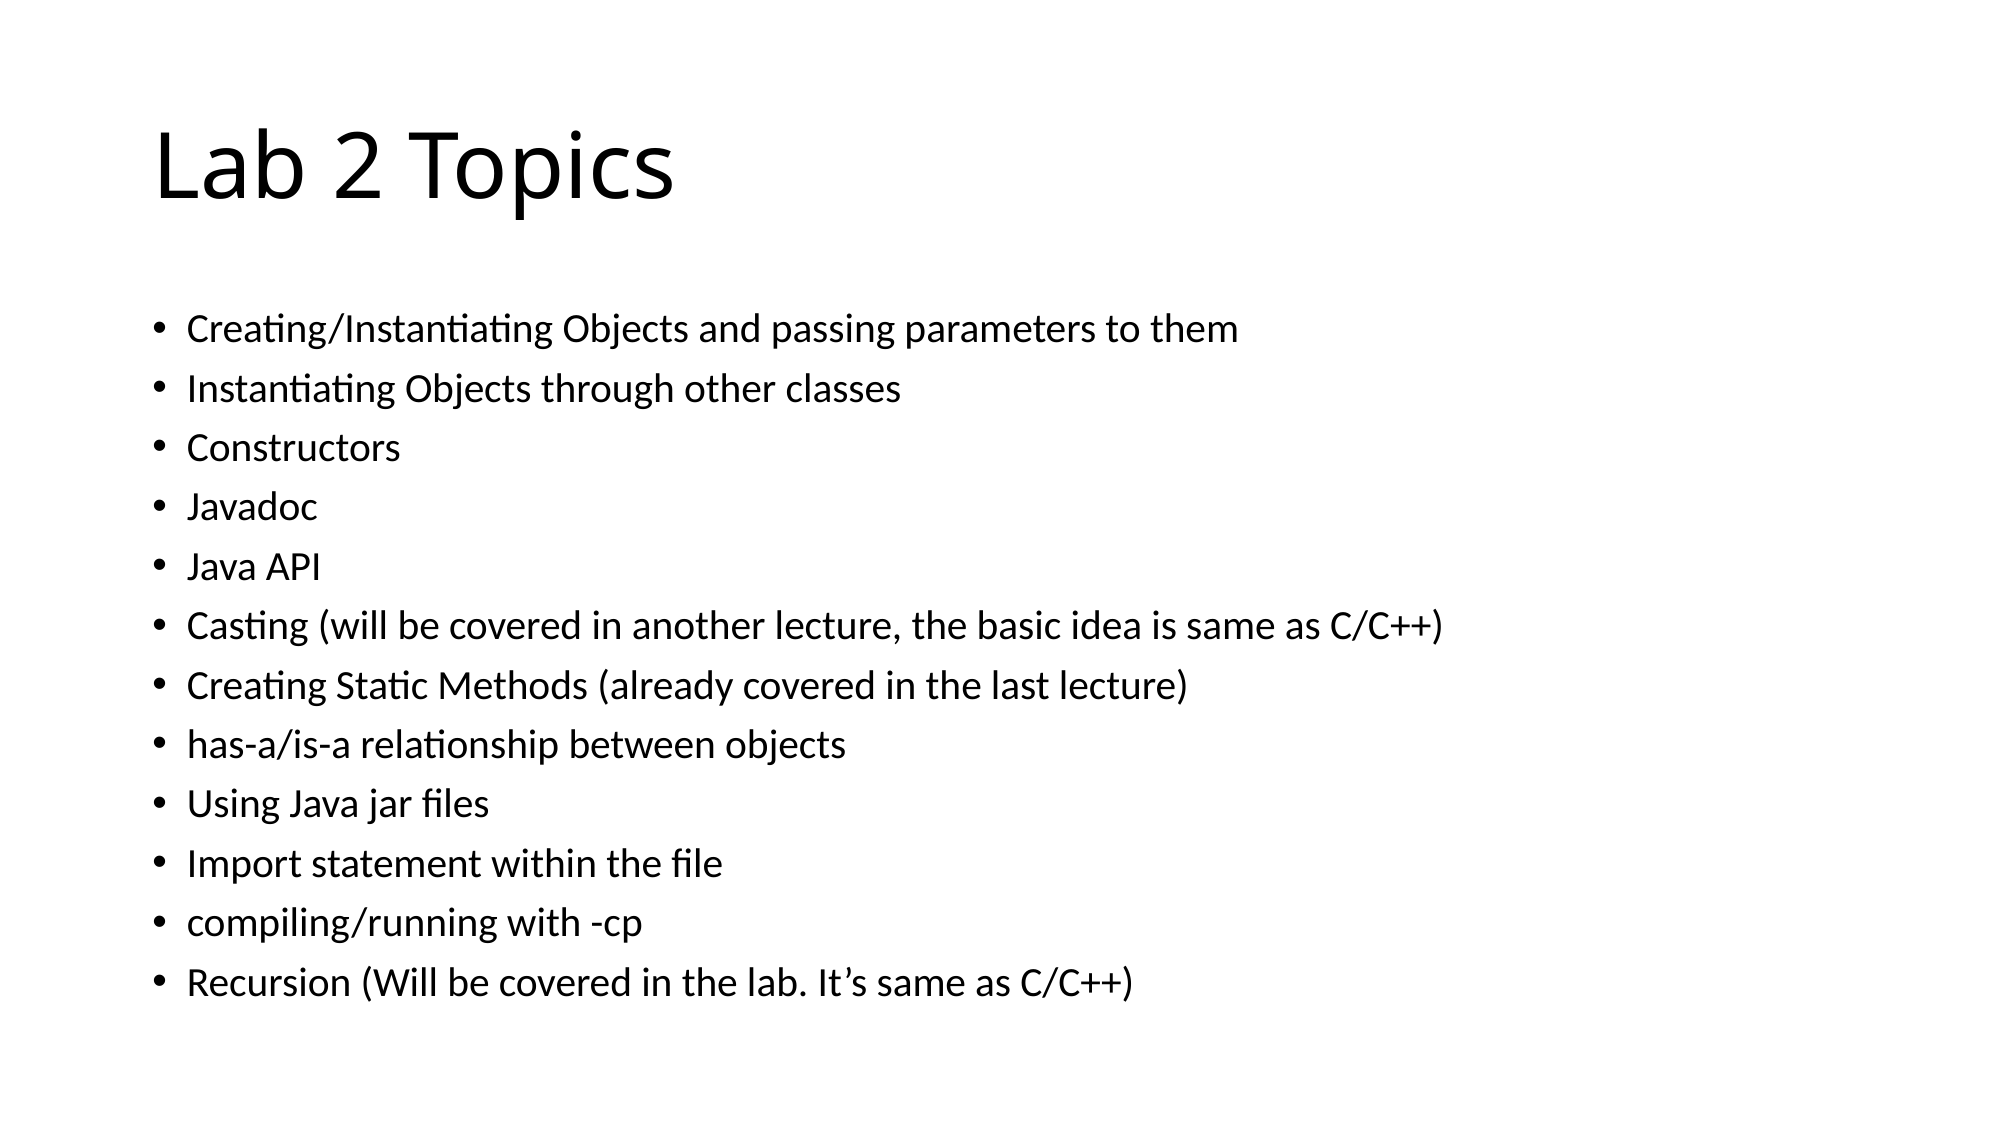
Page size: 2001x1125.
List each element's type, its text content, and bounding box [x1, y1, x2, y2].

title Lab 2 Topics [137, 59, 1863, 278]
list Creating/Instantiating Objects and passing parameters to them Instantiating Objects through other classes Constructors Javadoc Java API Casting (will be covered in another lecture, the basic idea is same as C/C++) Creating Static Methods (already covered in the last lecture) has-a/is-a relationship between objects Using Java jar files Import statement within the file compiling/running with -cp Recursion (Will be covered in the lab. It’s same as C/C++) [137, 299, 1863, 1014]
